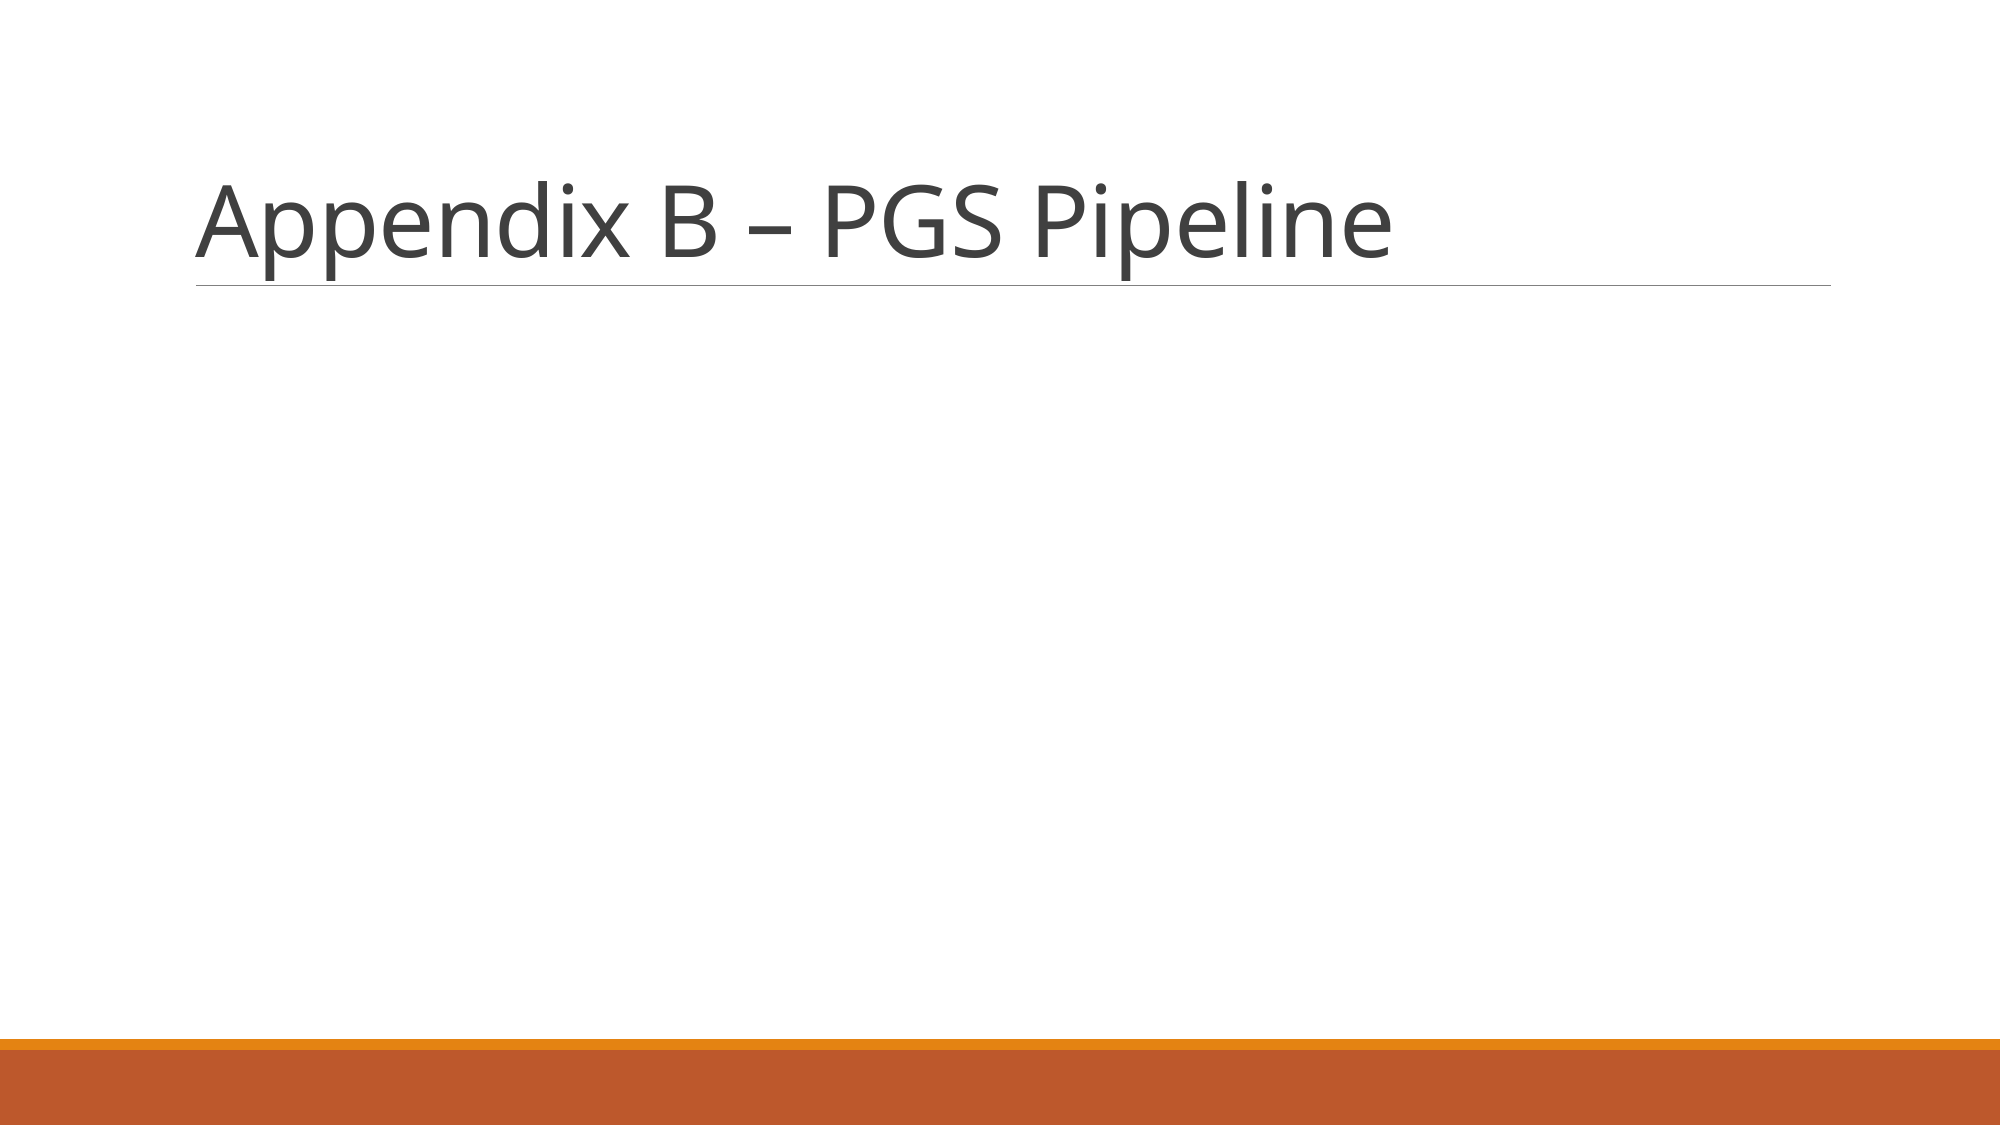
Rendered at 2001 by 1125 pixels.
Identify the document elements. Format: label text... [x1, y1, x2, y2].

title Appendix B – PGS Pipeline [180, 47, 1830, 285]
